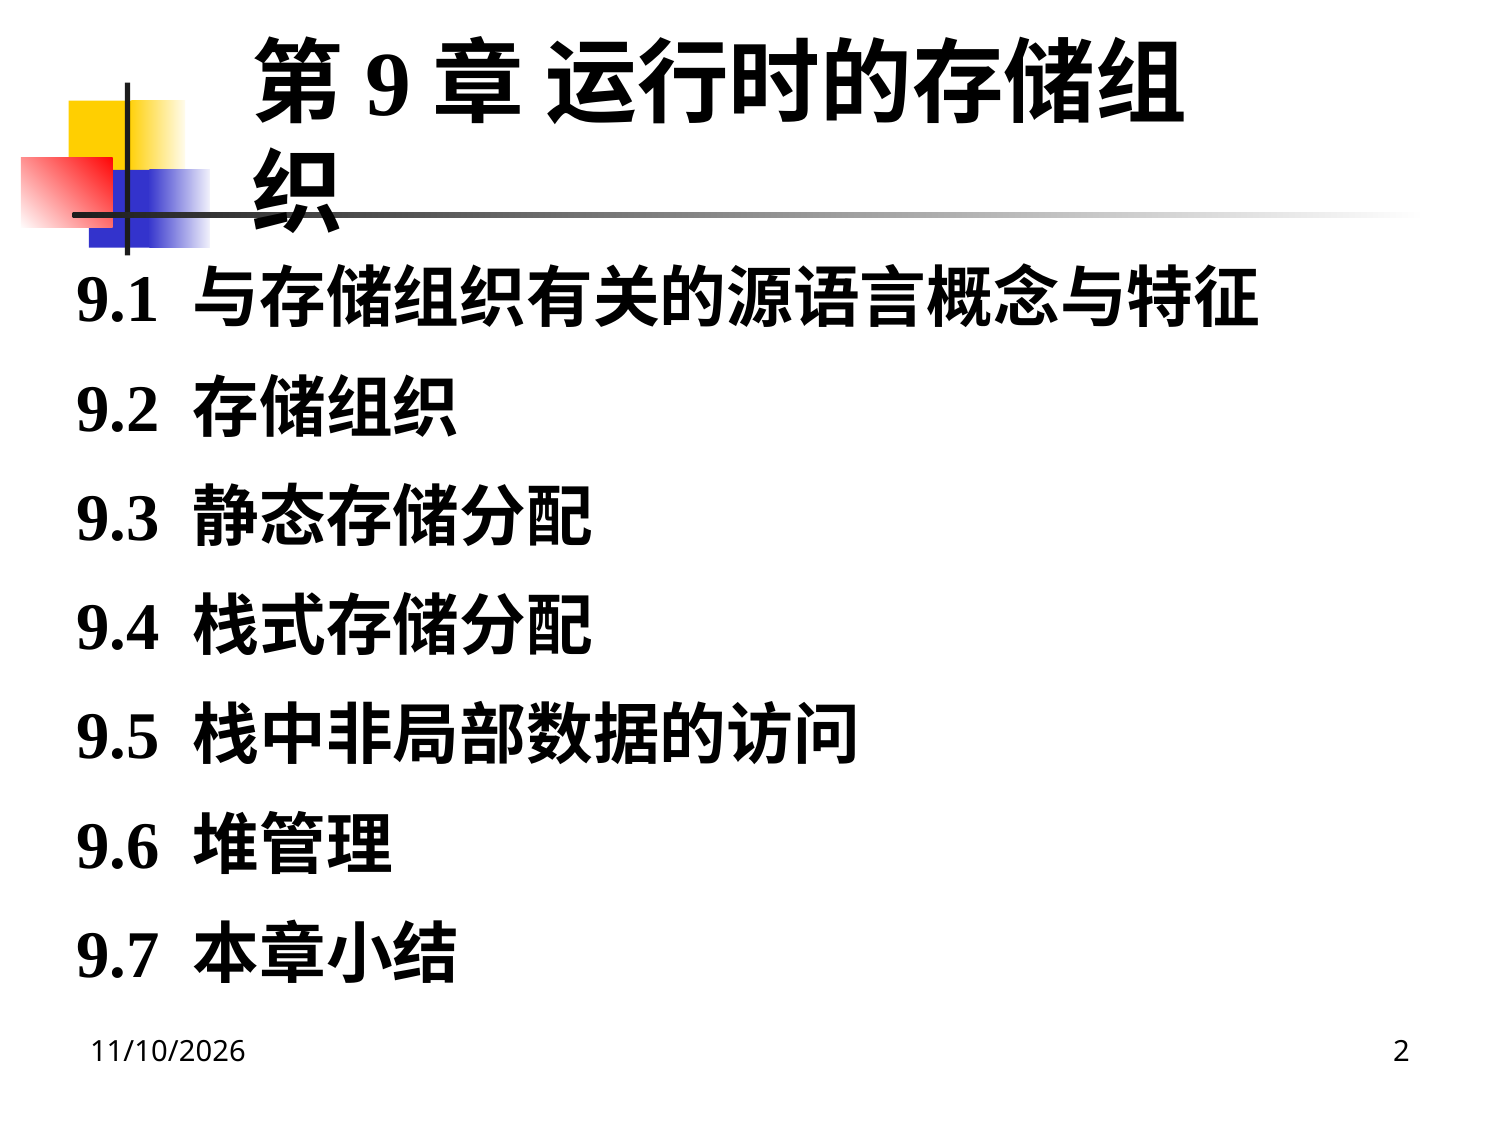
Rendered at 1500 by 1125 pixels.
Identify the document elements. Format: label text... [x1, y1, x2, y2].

title 第9章 运行时的存储组织 [236, 70, 1270, 197]
list 9.1 与存储组织有关的源语言概念与特征 9.2 存储组织 9.3 静态存储分配 9.4 栈式存储分配 9.5 栈中非局部数据的访问 9.6 堆管理 9.7 本章小结 [61, 231, 1459, 1005]
slide_number 2 [1074, 1024, 1425, 1103]
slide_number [75, 1024, 425, 1103]
